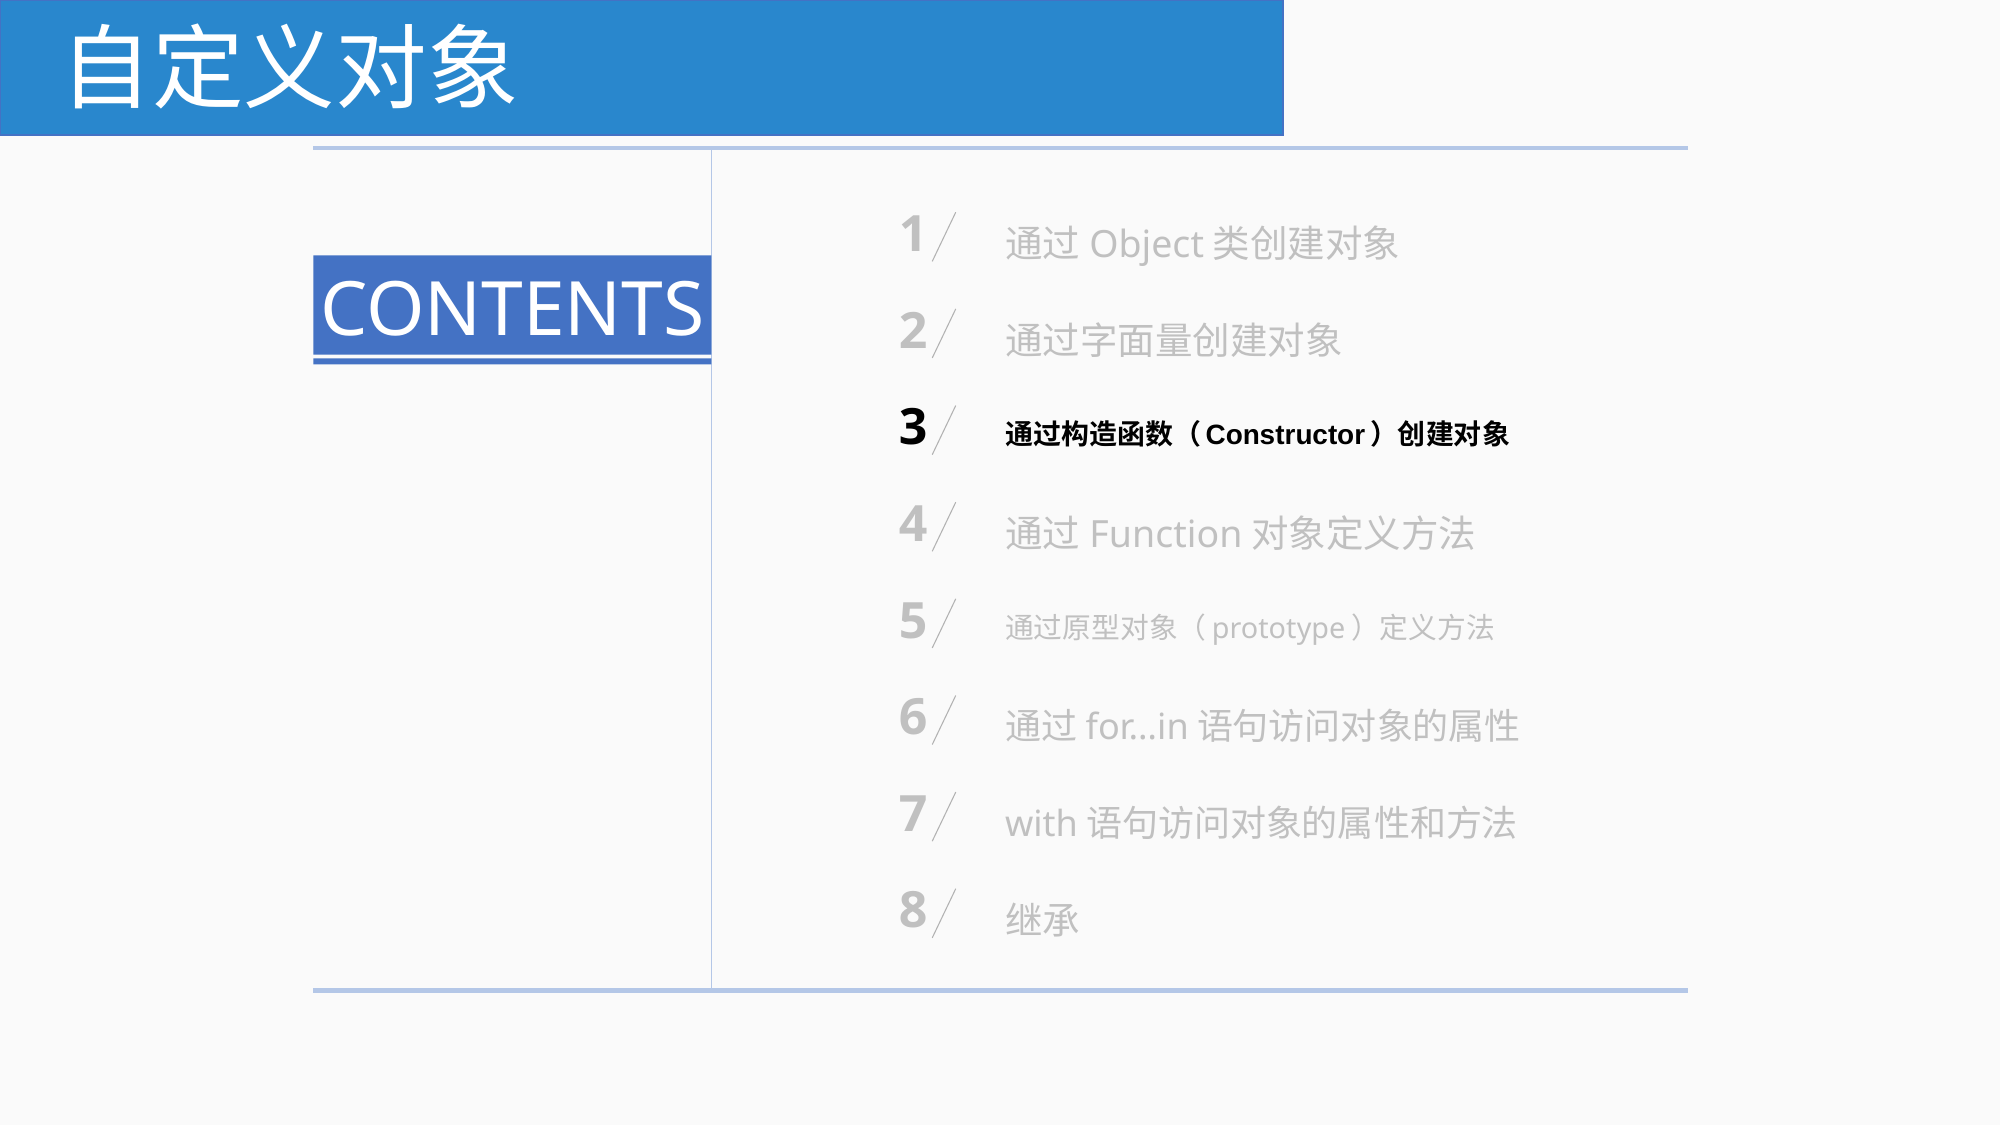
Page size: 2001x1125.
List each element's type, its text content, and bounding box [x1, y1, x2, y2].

text_box 1 [890, 190, 936, 273]
text_box 2 [890, 287, 936, 369]
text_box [926, 409, 962, 451]
text_box [312, 357, 711, 365]
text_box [926, 602, 962, 644]
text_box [926, 312, 962, 355]
text_box 通过原型对象（prototype）定义方法 [1005, 577, 1524, 659]
text_box 3 [890, 383, 936, 466]
text_box 通过字面量创建对象 [1005, 287, 1524, 369]
text_box 7 [890, 770, 936, 852]
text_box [926, 699, 962, 741]
text_box 通过Function对象定义方法 [1005, 480, 1524, 563]
title 自定义对象 [45, 15, 1771, 124]
text_box 通过Object类创建对象 [1005, 190, 1524, 273]
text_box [926, 216, 962, 258]
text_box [926, 892, 962, 934]
text_box 通过for…in语句访问对象的属性 [1005, 673, 1524, 756]
text_box 4 [890, 480, 936, 563]
text_box 通过构造函数（Constructor）创建对象 [1005, 383, 1524, 466]
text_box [926, 506, 962, 548]
text_box 继承 [1005, 867, 1524, 949]
text_box CONTENTS [312, 254, 711, 356]
text_box 8 [890, 867, 936, 949]
text_box 6 [890, 673, 936, 756]
text_box with语句访问对象的属性和方法 [1005, 770, 1524, 852]
text_box 5 [890, 577, 936, 659]
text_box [926, 795, 962, 838]
